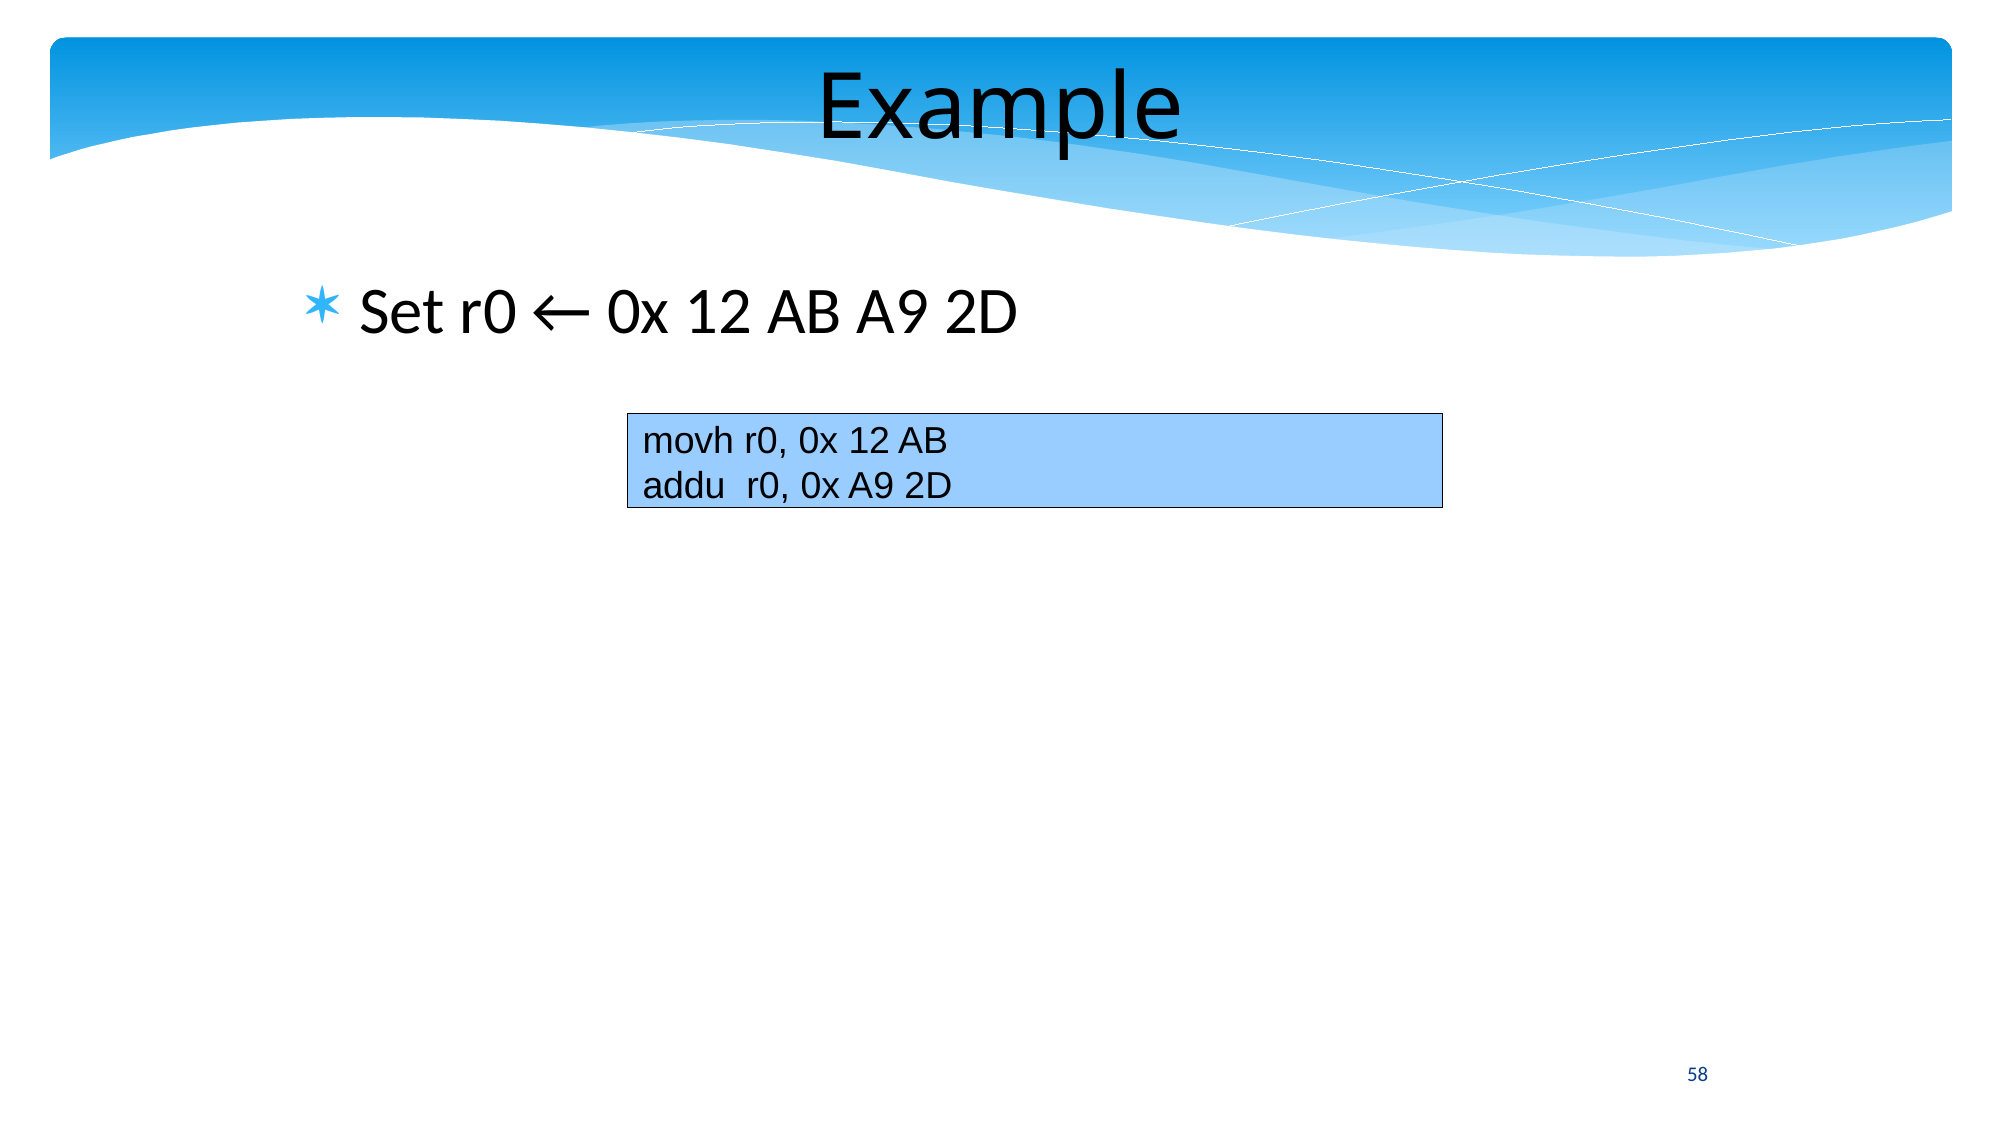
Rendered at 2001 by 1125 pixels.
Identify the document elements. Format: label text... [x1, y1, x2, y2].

list Set r0 ← 0x 12 AB A9 2D [288, 266, 1506, 370]
slide_number 58 [1651, 1042, 1744, 1103]
text_box Example [287, 24, 1713, 179]
text_box movh r0, 0x 12 AB addu r0, 0x A9 2D [627, 413, 1443, 508]
